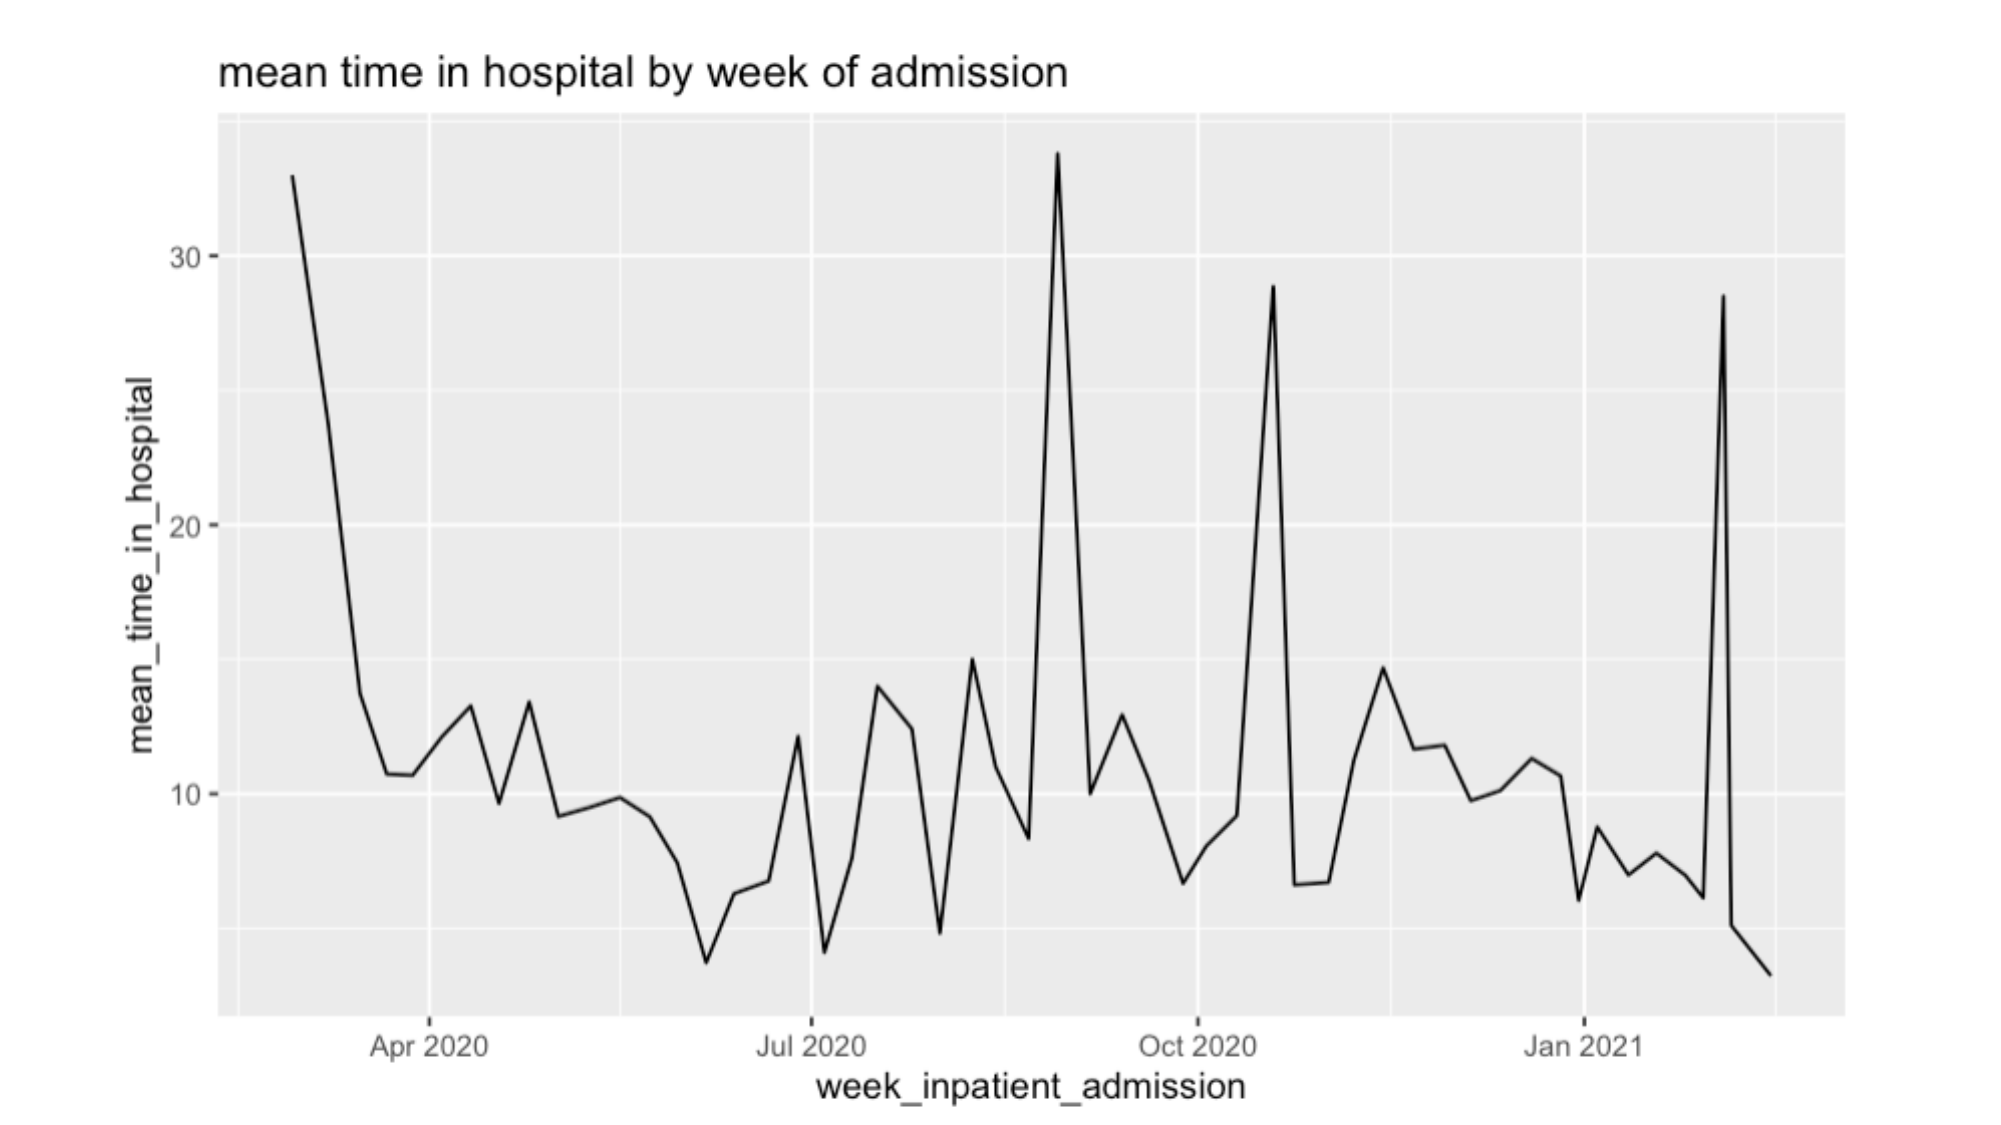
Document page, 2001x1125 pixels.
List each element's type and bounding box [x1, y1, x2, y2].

list [105, 41, 1934, 1125]
